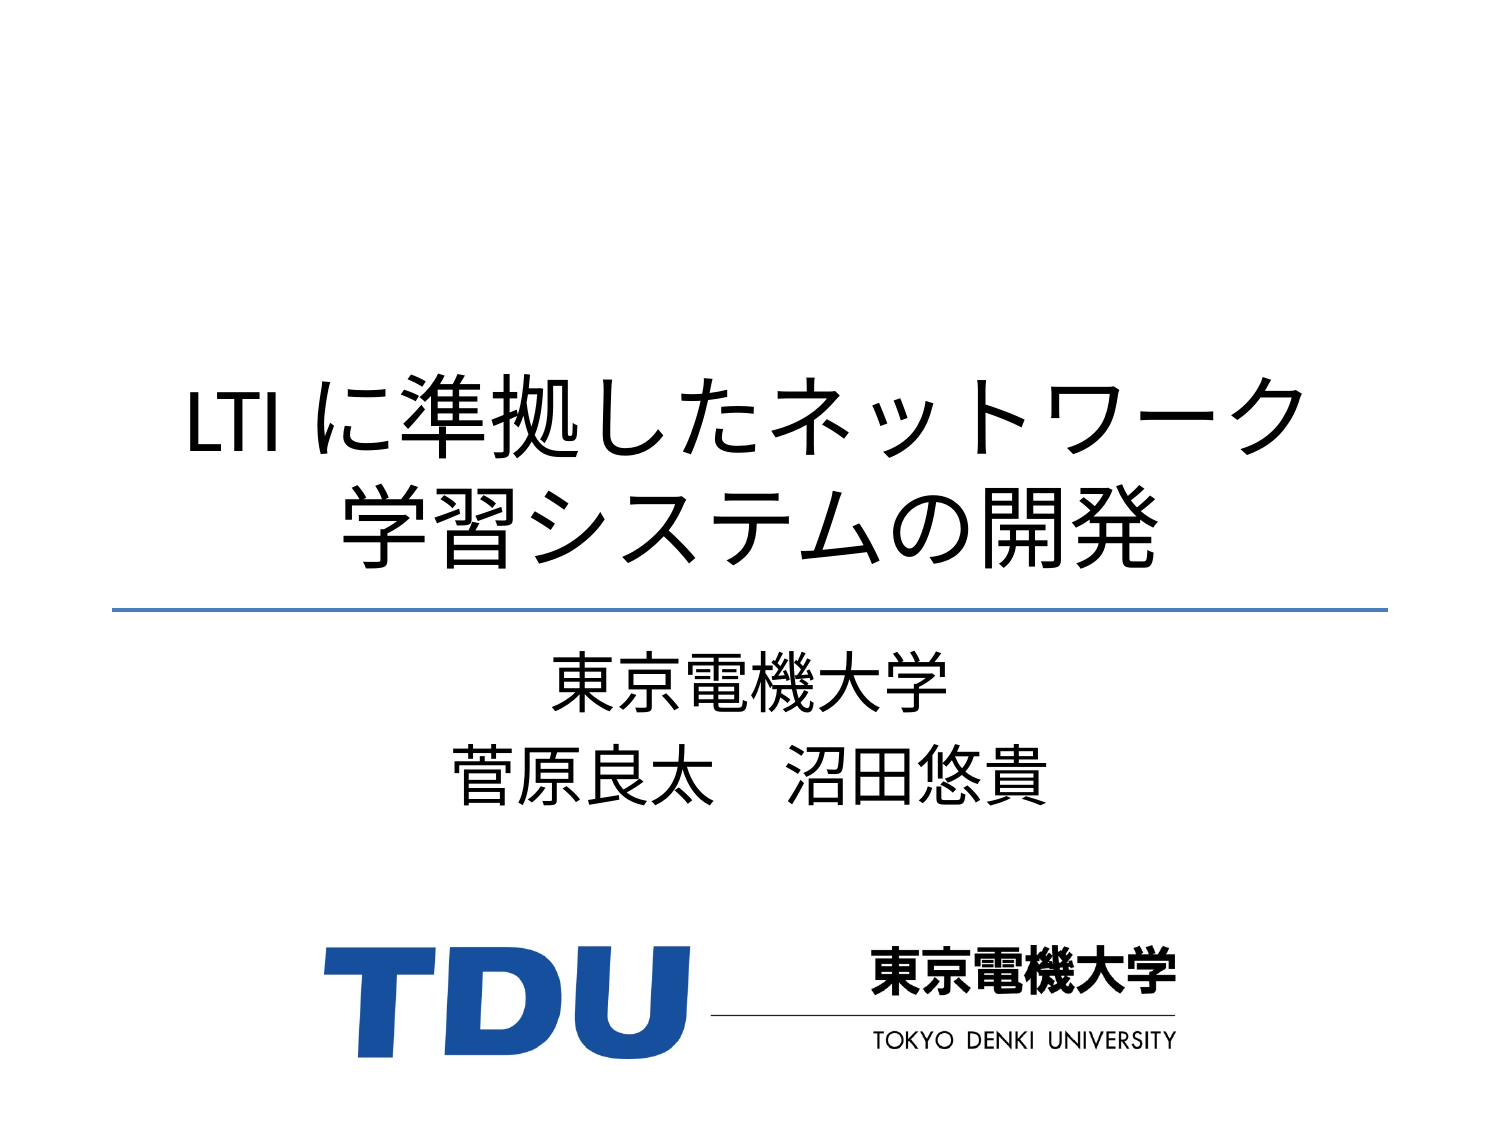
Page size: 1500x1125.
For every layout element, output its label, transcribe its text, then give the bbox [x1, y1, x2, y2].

title LTIに準拠したネットワーク 学習システムの開発 [112, 349, 1388, 591]
subtitle 東京電機大学 菅原良太 沼田悠貴 [225, 633, 1275, 842]
picture [324, 945, 1176, 1059]
